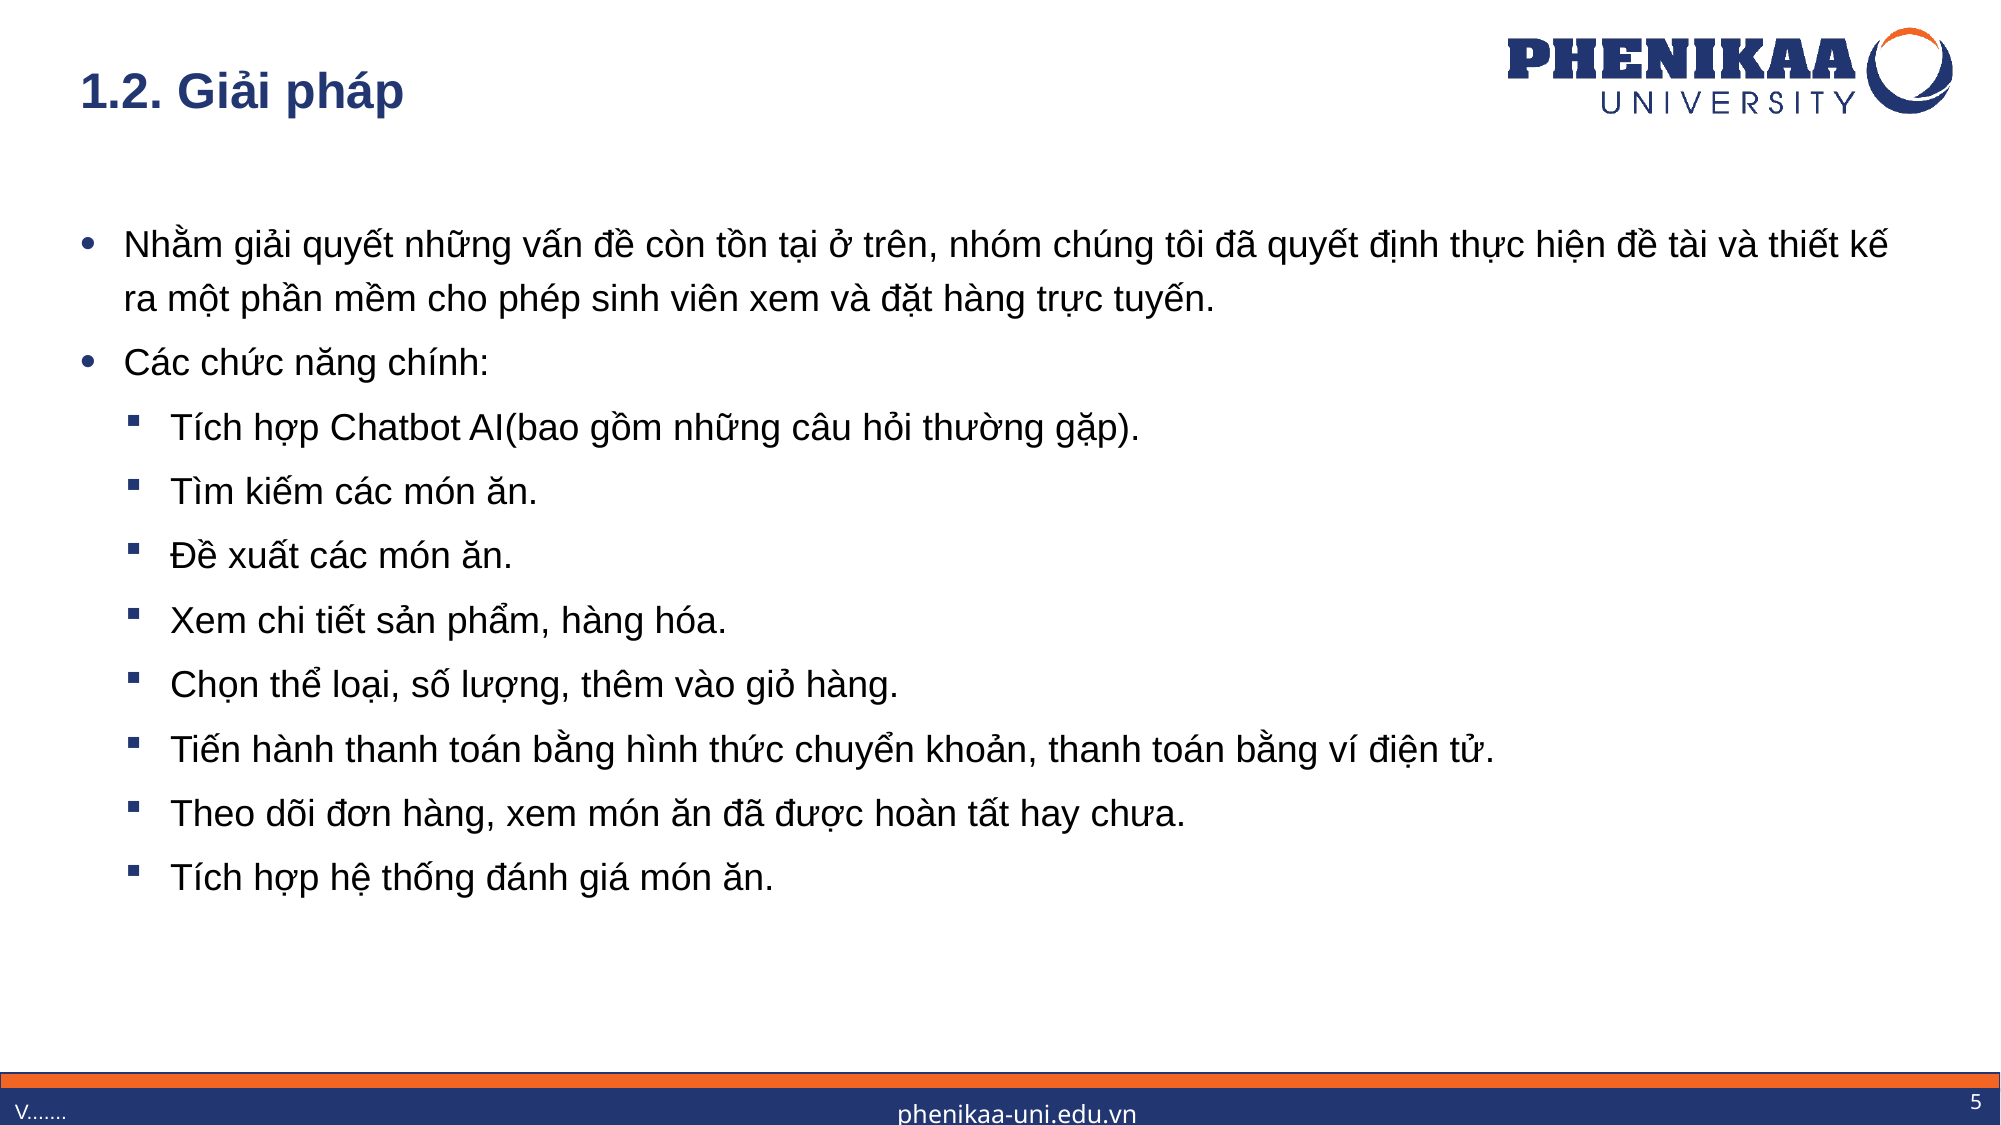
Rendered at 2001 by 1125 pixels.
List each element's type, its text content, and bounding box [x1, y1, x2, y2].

list Nhằm giải quyết những vấn đề còn tồn tại ở trên, nhóm chúng tôi đã quyết định thực hiện đề tài và thiết kế ra một phần mềm cho phép sinh viên xem và đặt hàng trực tuyến. Các chức năng chính: Tích hợp Chatbot AI(bao gồm những câu hỏi thường gặp). Tìm kiếm các món ăn. Đề xuất các món ăn. Xem chi tiết sản phẩm, hàng hóa. Chọn thể loại, số lượng, thêm vào giỏ hàng. Tiến hành thanh toán bằng hình thức chuyển khoản, thanh toán bằng ví điện tử. Theo dõi đơn hàng, xem món ăn đã được hoàn tất hay chưa. Tích hợp hệ thống đánh giá món ăn. [65, 203, 1936, 1029]
picture [1505, 25, 1955, 116]
slide_number 5 [1546, 1072, 1997, 1125]
title 1.2. Giải pháp [65, 37, 1376, 128]
